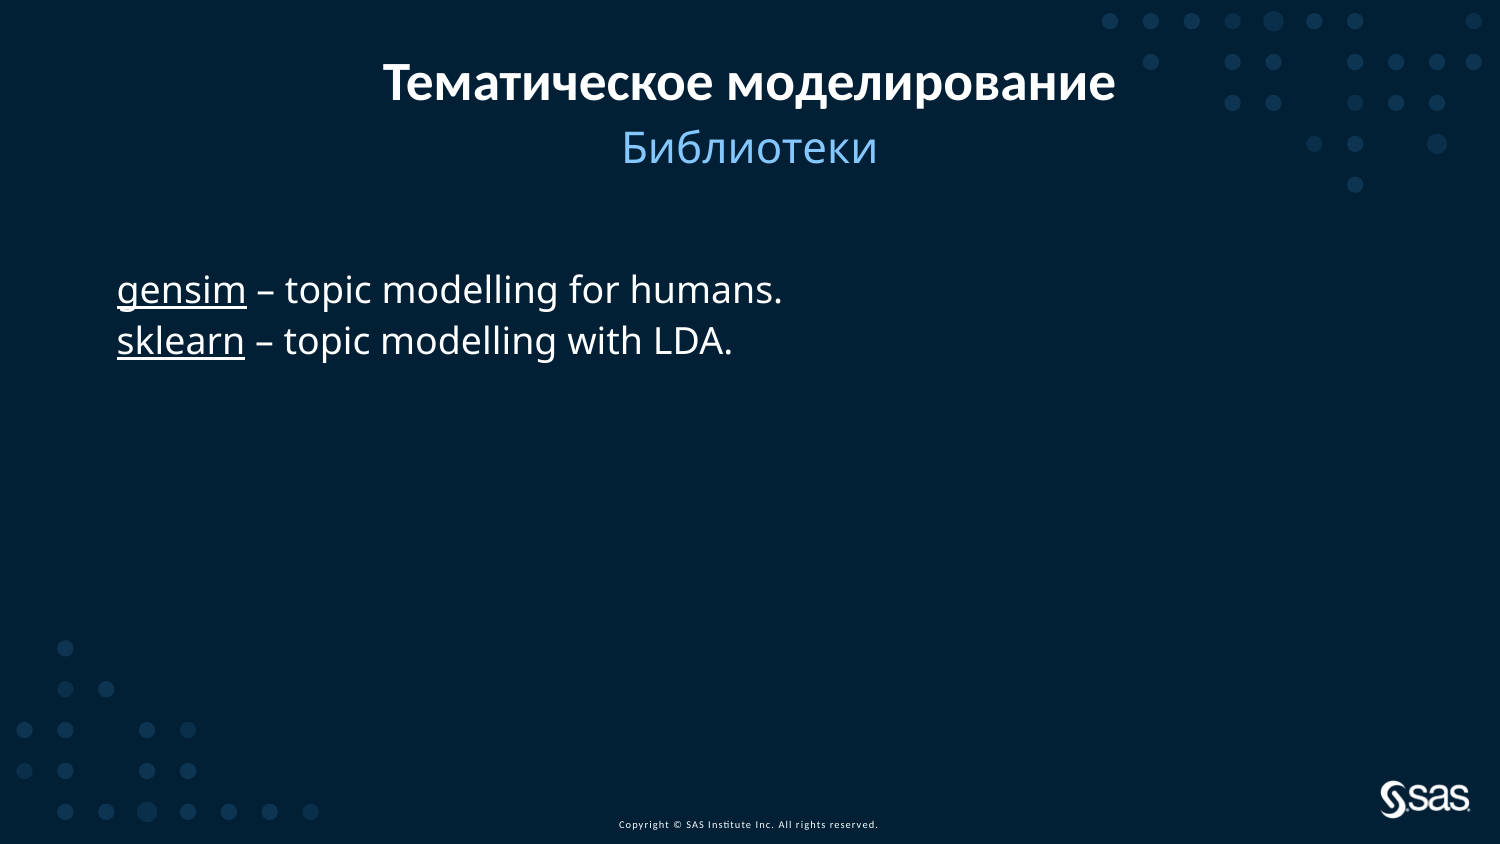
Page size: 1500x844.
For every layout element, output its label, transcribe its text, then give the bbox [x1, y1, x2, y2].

picture [1379, 778, 1472, 821]
title Тематическое моделирование [103, 44, 1397, 120]
text_box gensim – topic modelling for humans. sklearn – topic modelling with LDA. [101, 258, 799, 376]
list Библиотеки [103, 120, 1397, 196]
